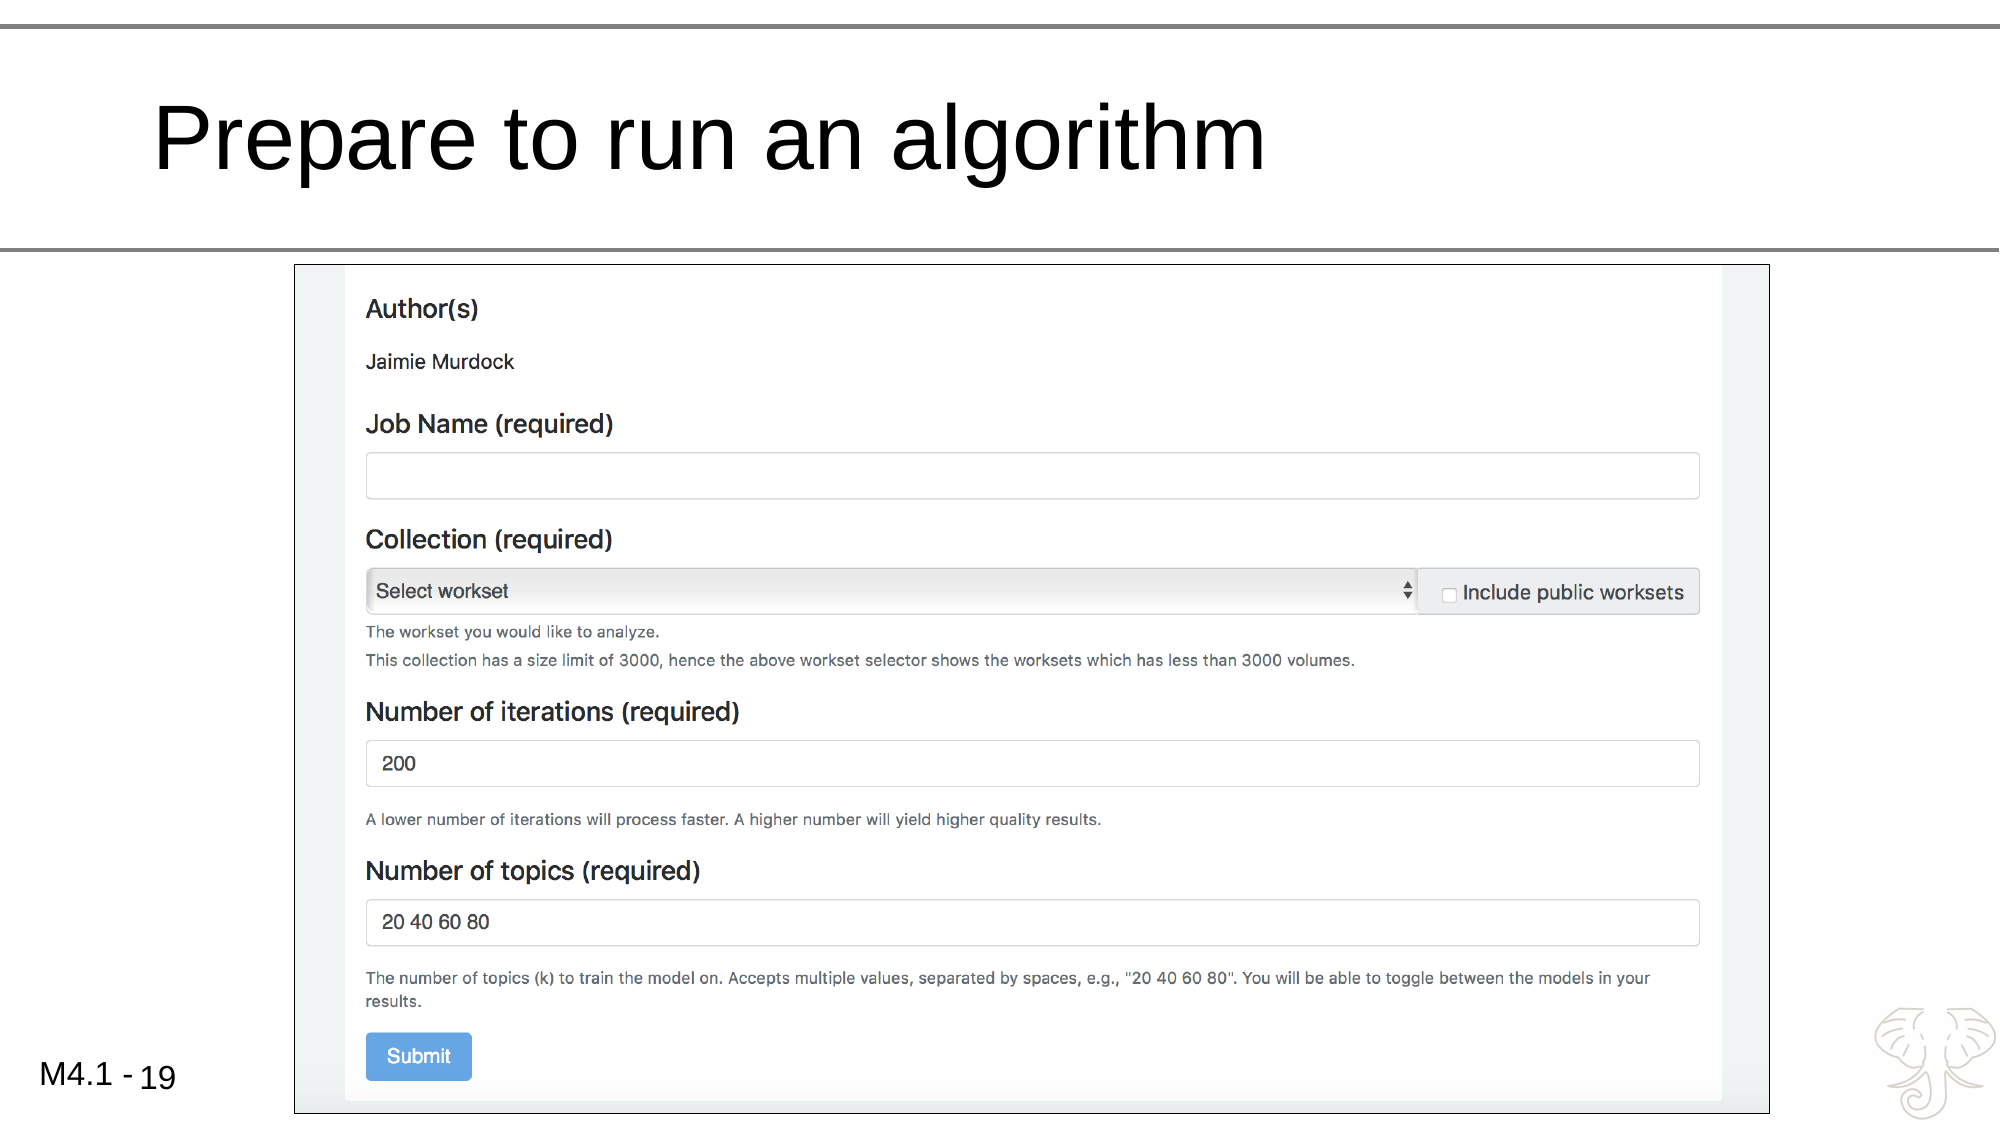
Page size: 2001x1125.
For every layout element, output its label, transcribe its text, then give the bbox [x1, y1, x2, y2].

title Prepare to run an algorithm [137, 30, 1863, 249]
picture [1866, 1002, 1998, 1123]
picture [294, 264, 1770, 1114]
slide_number 19 [124, 1046, 294, 1106]
